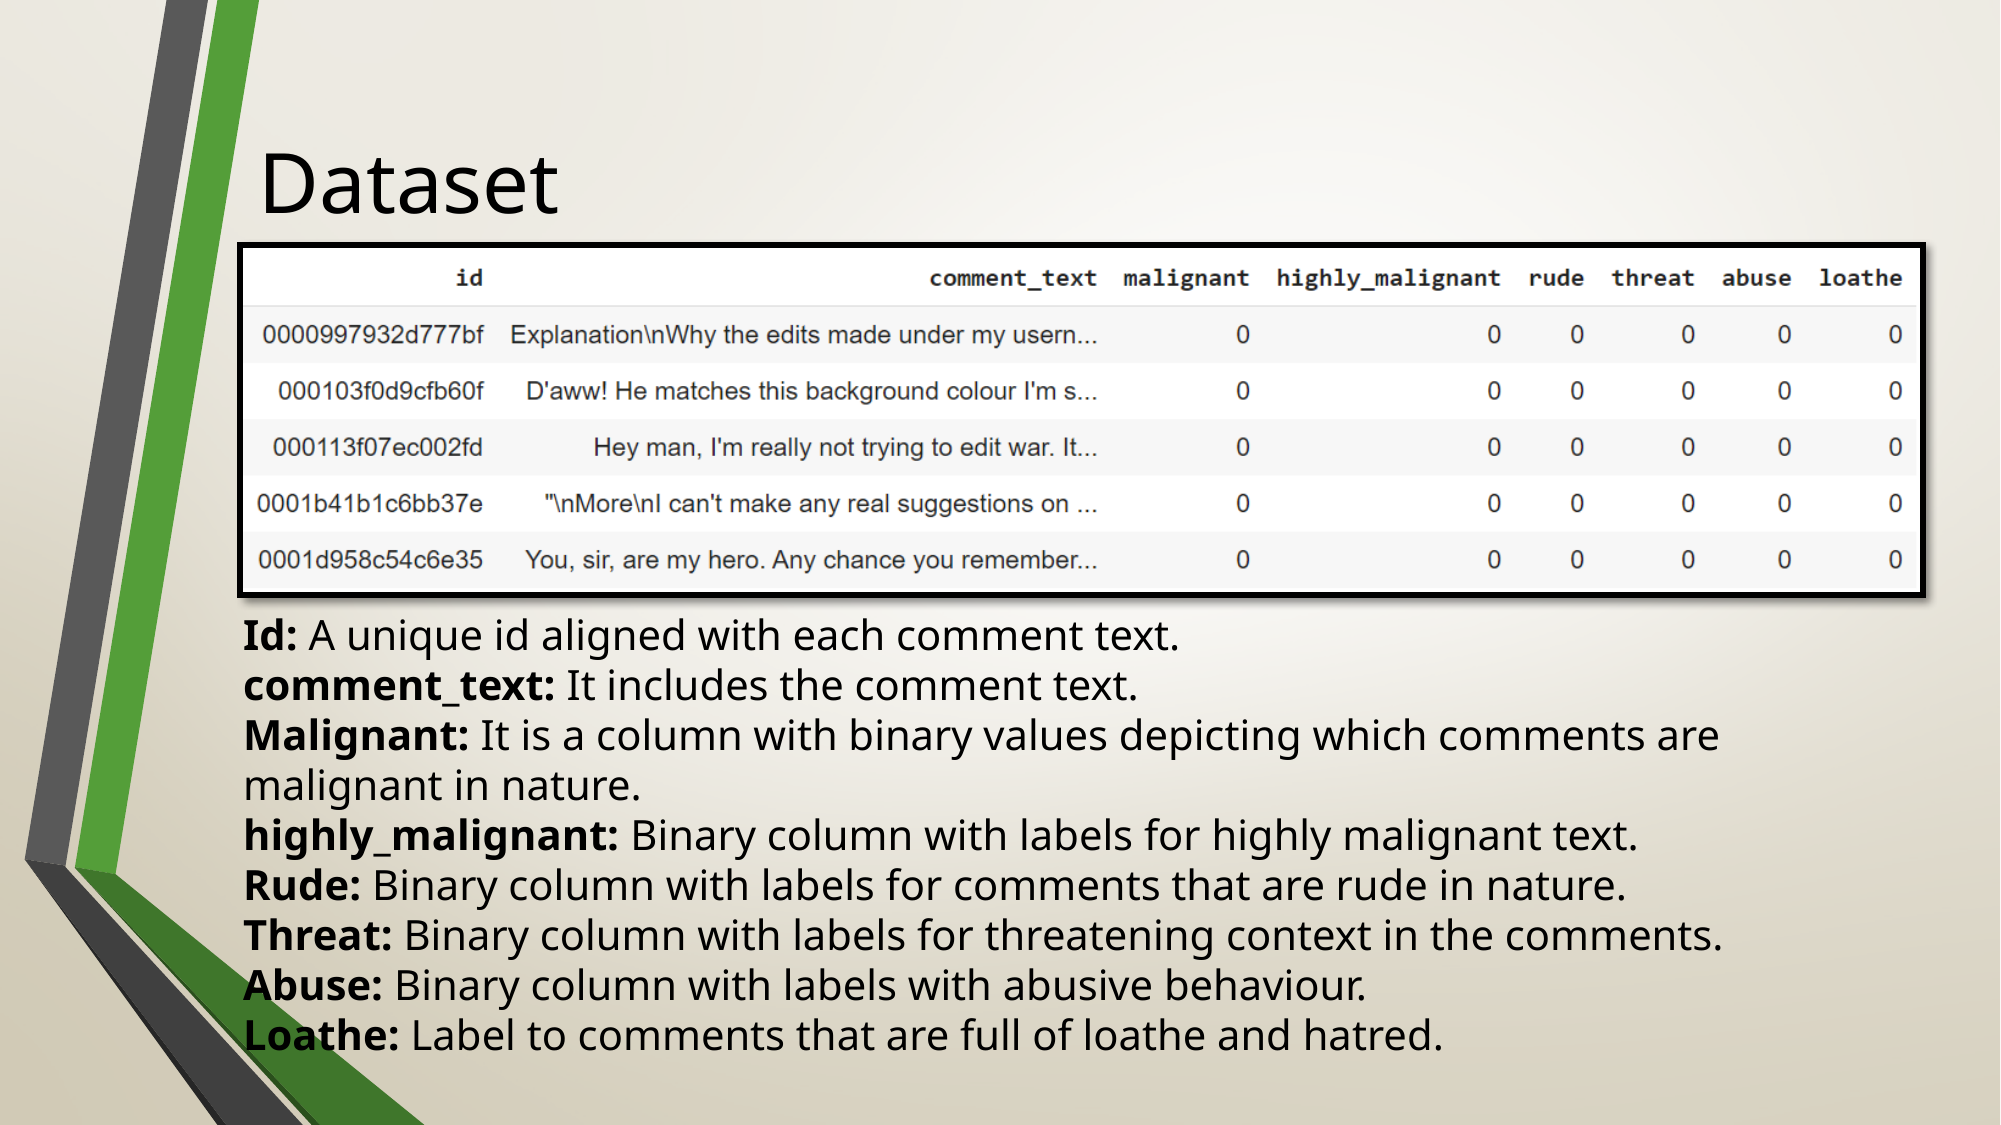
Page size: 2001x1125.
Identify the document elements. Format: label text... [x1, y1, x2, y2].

picture [243, 248, 1920, 593]
title Dataset [243, 112, 1887, 242]
text_box Id: A unique id aligned with each comment text. comment_text: It includes the comment text. Malignant: It is a column with binary values depicting which comments are malignant in nature. highly_malignant: Binary column with labels for highly malignant text. Rude: Binary column with labels for comments that are rude in nature. Threat: Binary column with labels for threatening context in the comments. Abuse: Binary column with labels with abusive behaviour. Loathe: Label to comments that are full of loathe and hatred. [228, 601, 1935, 1067]
